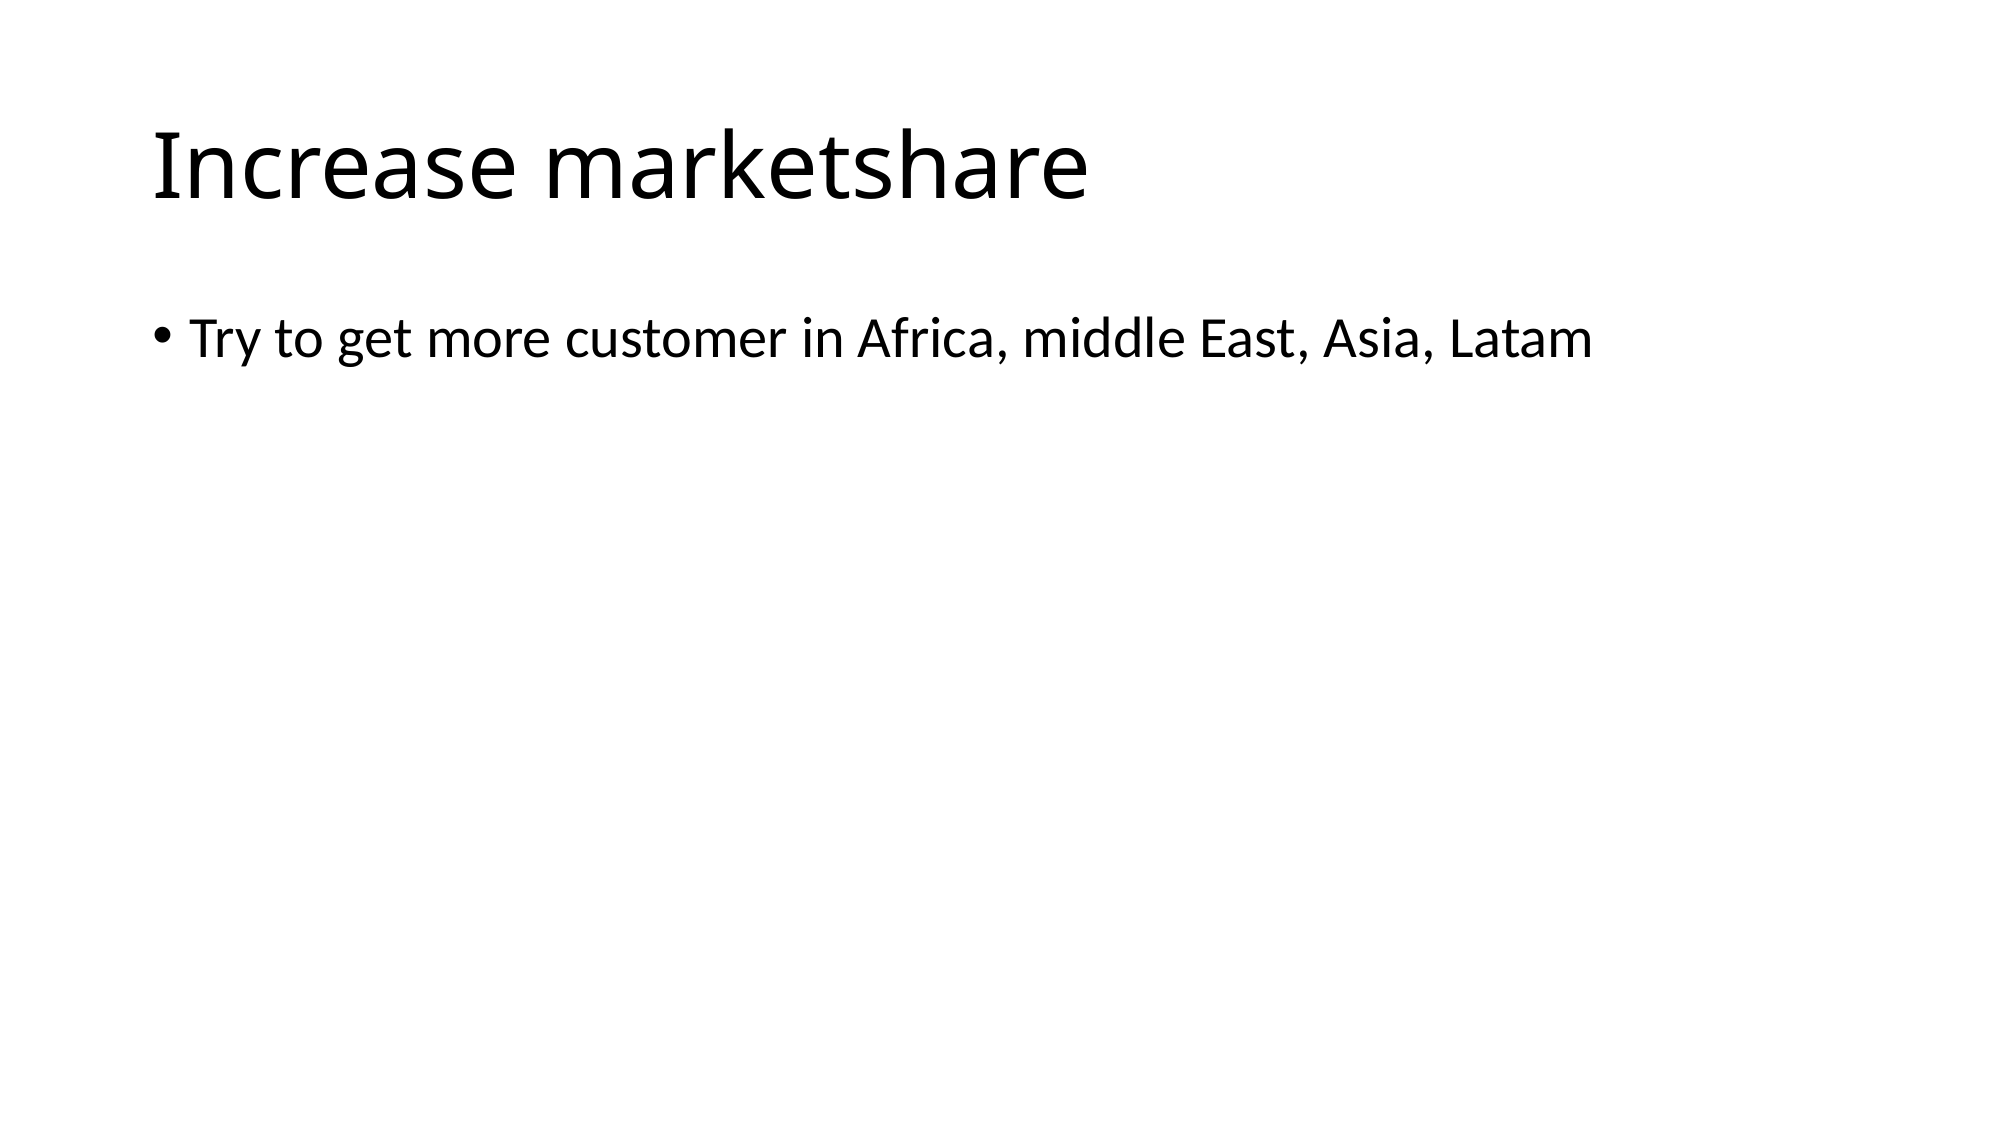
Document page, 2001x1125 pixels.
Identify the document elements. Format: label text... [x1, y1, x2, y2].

list Try to get more customer in Africa, middle East, Asia, Latam [137, 299, 1863, 1014]
title Increase marketshare [137, 59, 1863, 278]
